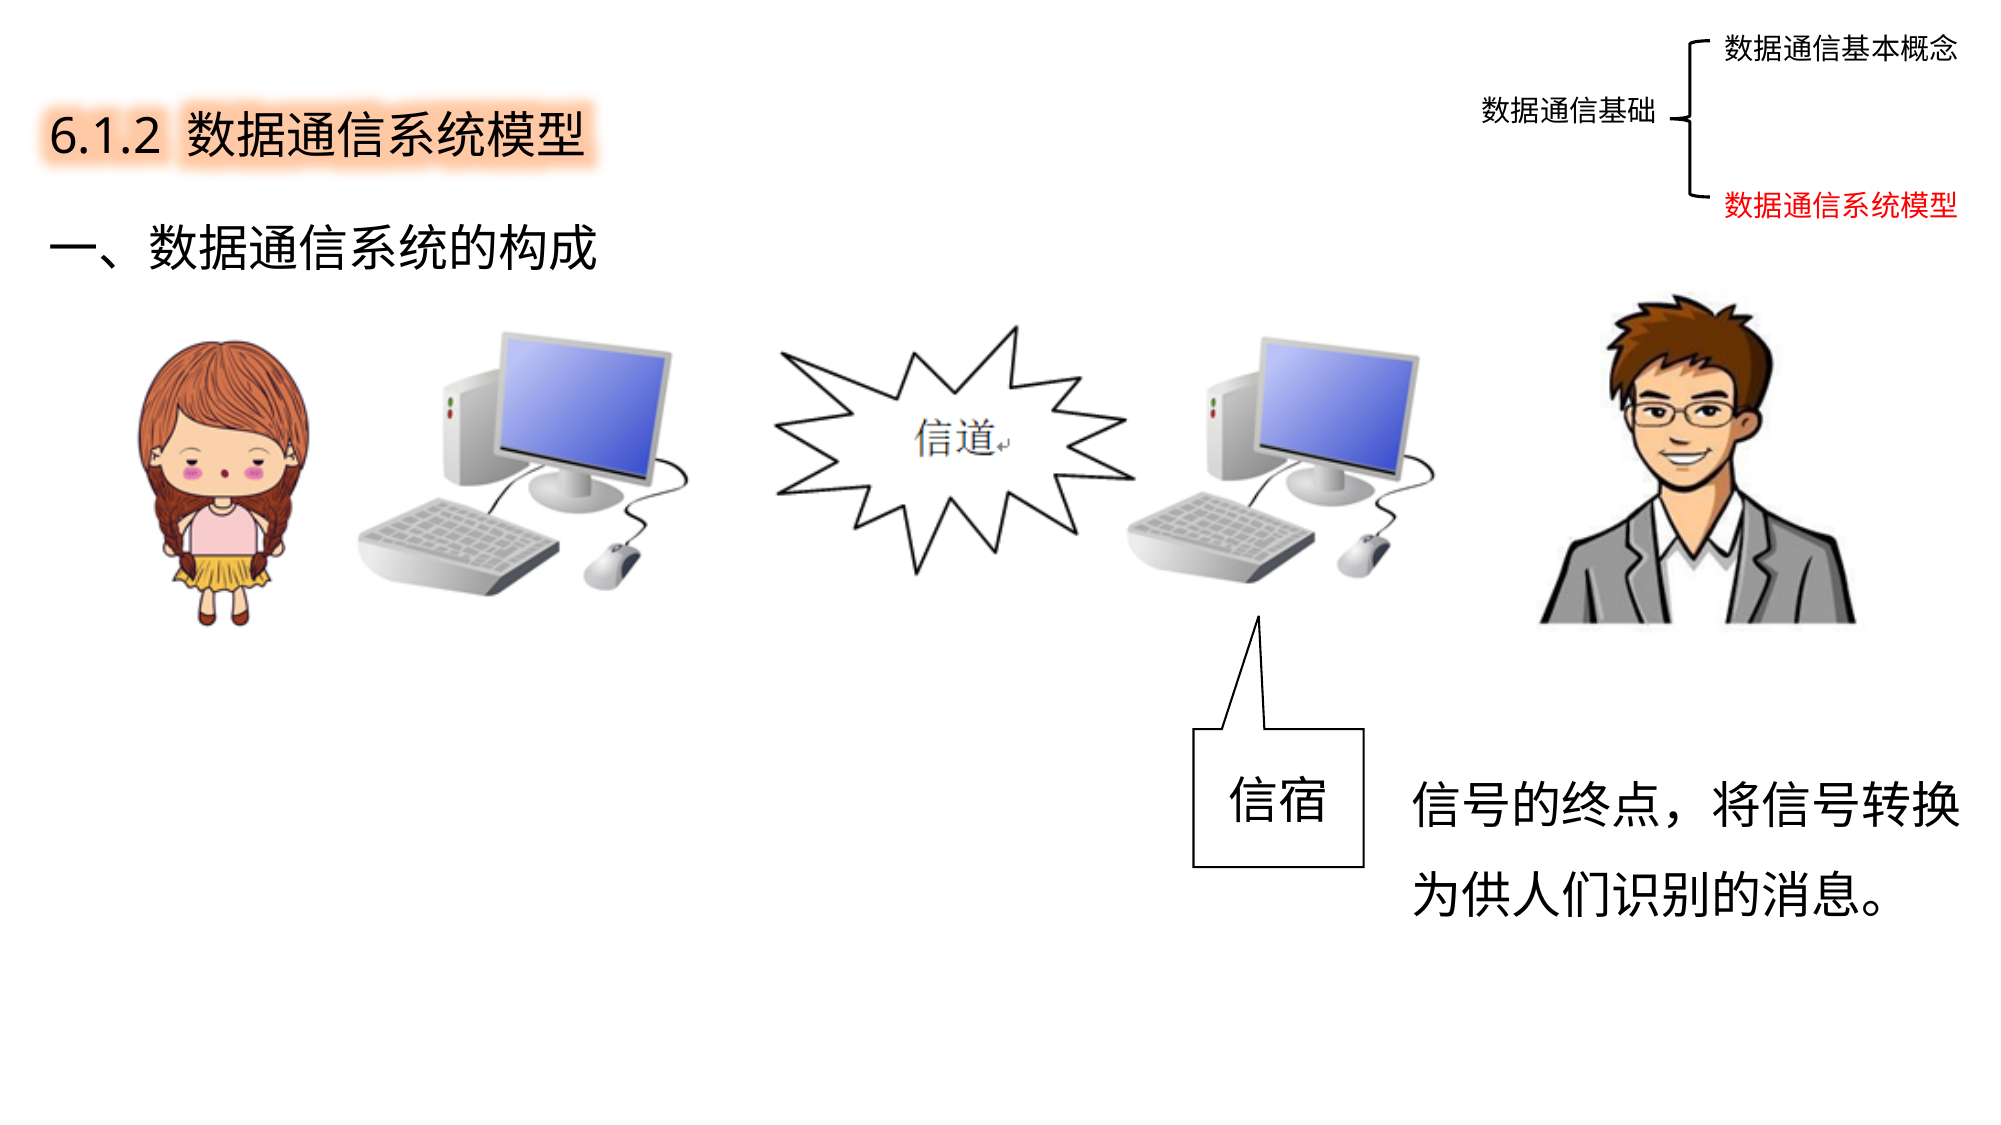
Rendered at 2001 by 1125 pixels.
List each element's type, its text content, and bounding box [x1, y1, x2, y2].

text_box 数据通信基本概念 数据通信系统模型 [1710, 5, 2000, 230]
text_box 6.1.2 数据通信系统模型 [31, 40, 622, 197]
text_box 点对点链路协议 [24, 34, 630, 205]
text_box 信宿 [1192, 657, 1365, 869]
text_box 信号的终点，将信号转换为供人们识别的消息。 [1397, 736, 1981, 932]
picture [101, 276, 1875, 657]
text_box 一、数据通信系统的构成 [34, 179, 614, 285]
text_box 数据通信基础 [1466, 84, 1688, 135]
text_box [1669, 39, 1710, 199]
text_box 5.4.3.0交换机 [28, 38, 626, 201]
